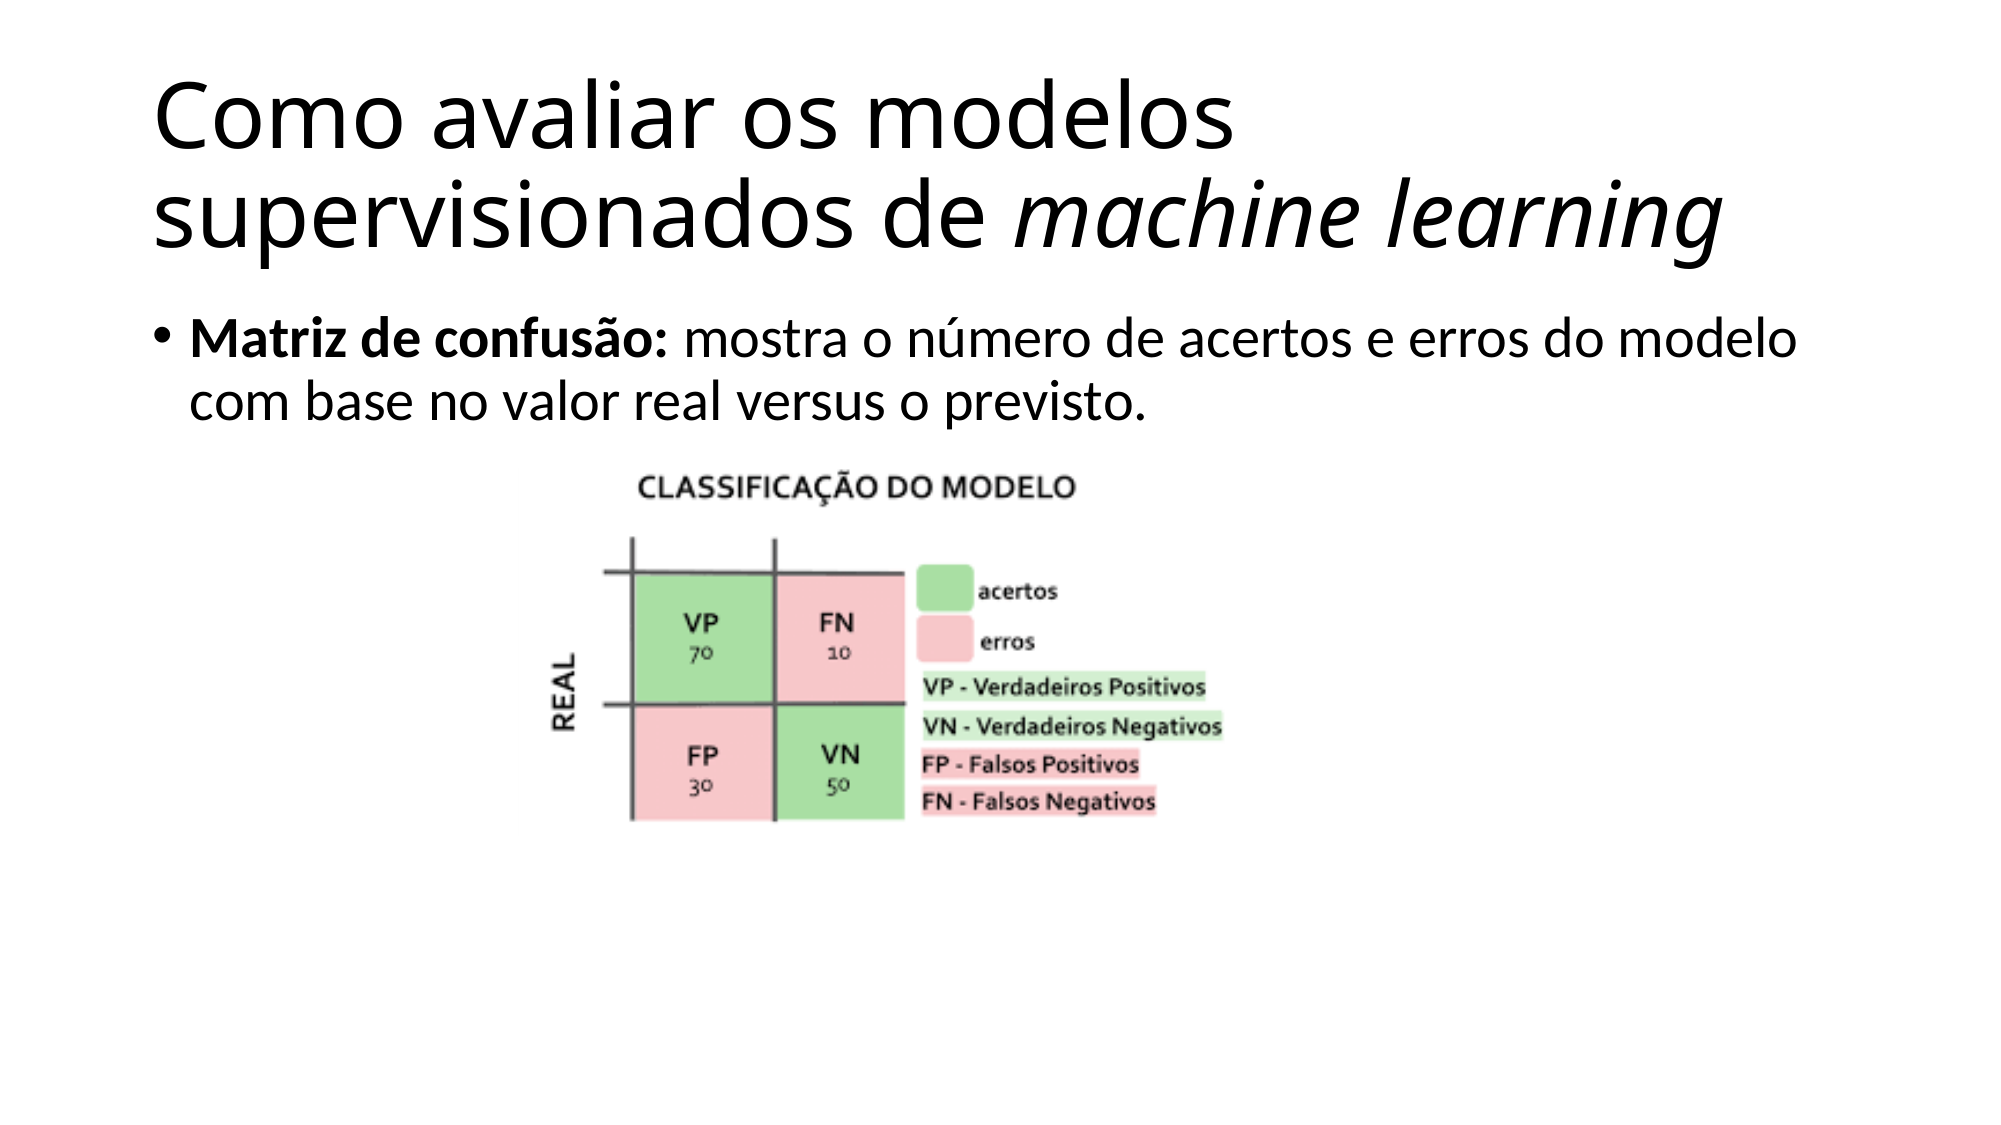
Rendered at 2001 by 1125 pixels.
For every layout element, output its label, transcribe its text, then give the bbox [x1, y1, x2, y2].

picture [517, 468, 1250, 837]
title Como avaliar os modelos supervisionados de machine learning [137, 59, 1863, 278]
list Matriz de confusão: mostra o número de acertos e erros do modelo com base no valor real versus o previsto. [137, 299, 1863, 1125]
